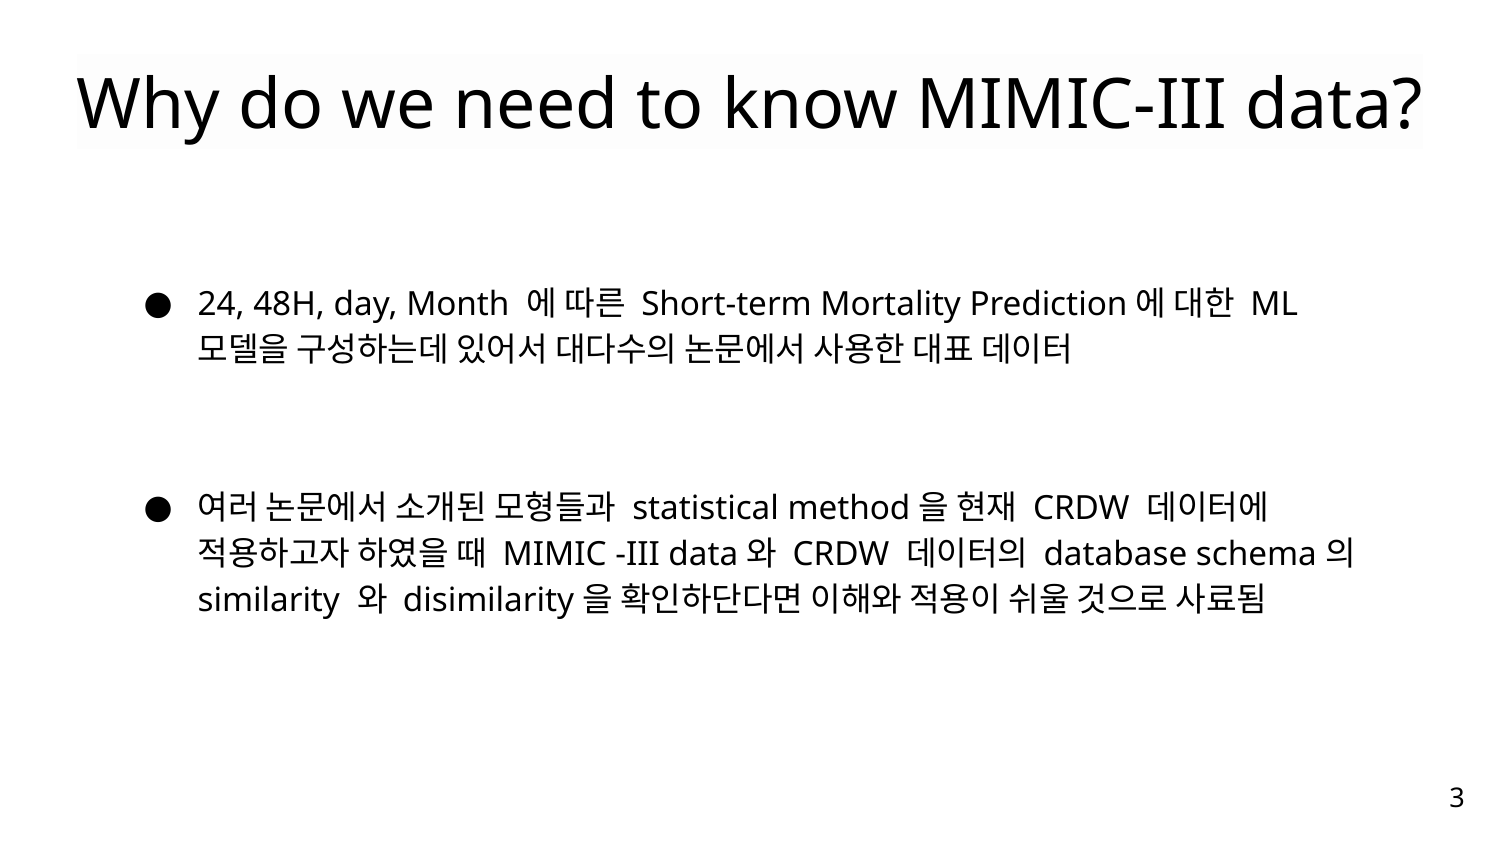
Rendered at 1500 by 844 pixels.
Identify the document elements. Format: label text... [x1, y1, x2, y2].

slide_number ‹#› [1389, 764, 1480, 830]
title Why do we need to know MIMIC-III data? [51, 44, 1449, 178]
list 24, 48H, day, Month 에 따른 Short-term Mortality Prediction에 대한 ML 모델을 구성하는데 있어서 대다수의 논문에서 사용한 대표 데이터 여러 논문에서 소개된 모형들과 statistical method을 현재 CRDW 데이터에 적용하고자 하였을 때 MIMIC -III data와 CRDW 데이터의 database schema의 similarity 와 disimilarity을 확인하단다면 이해와 적용이 쉬울 것으로 사료됨 [107, 260, 1393, 643]
